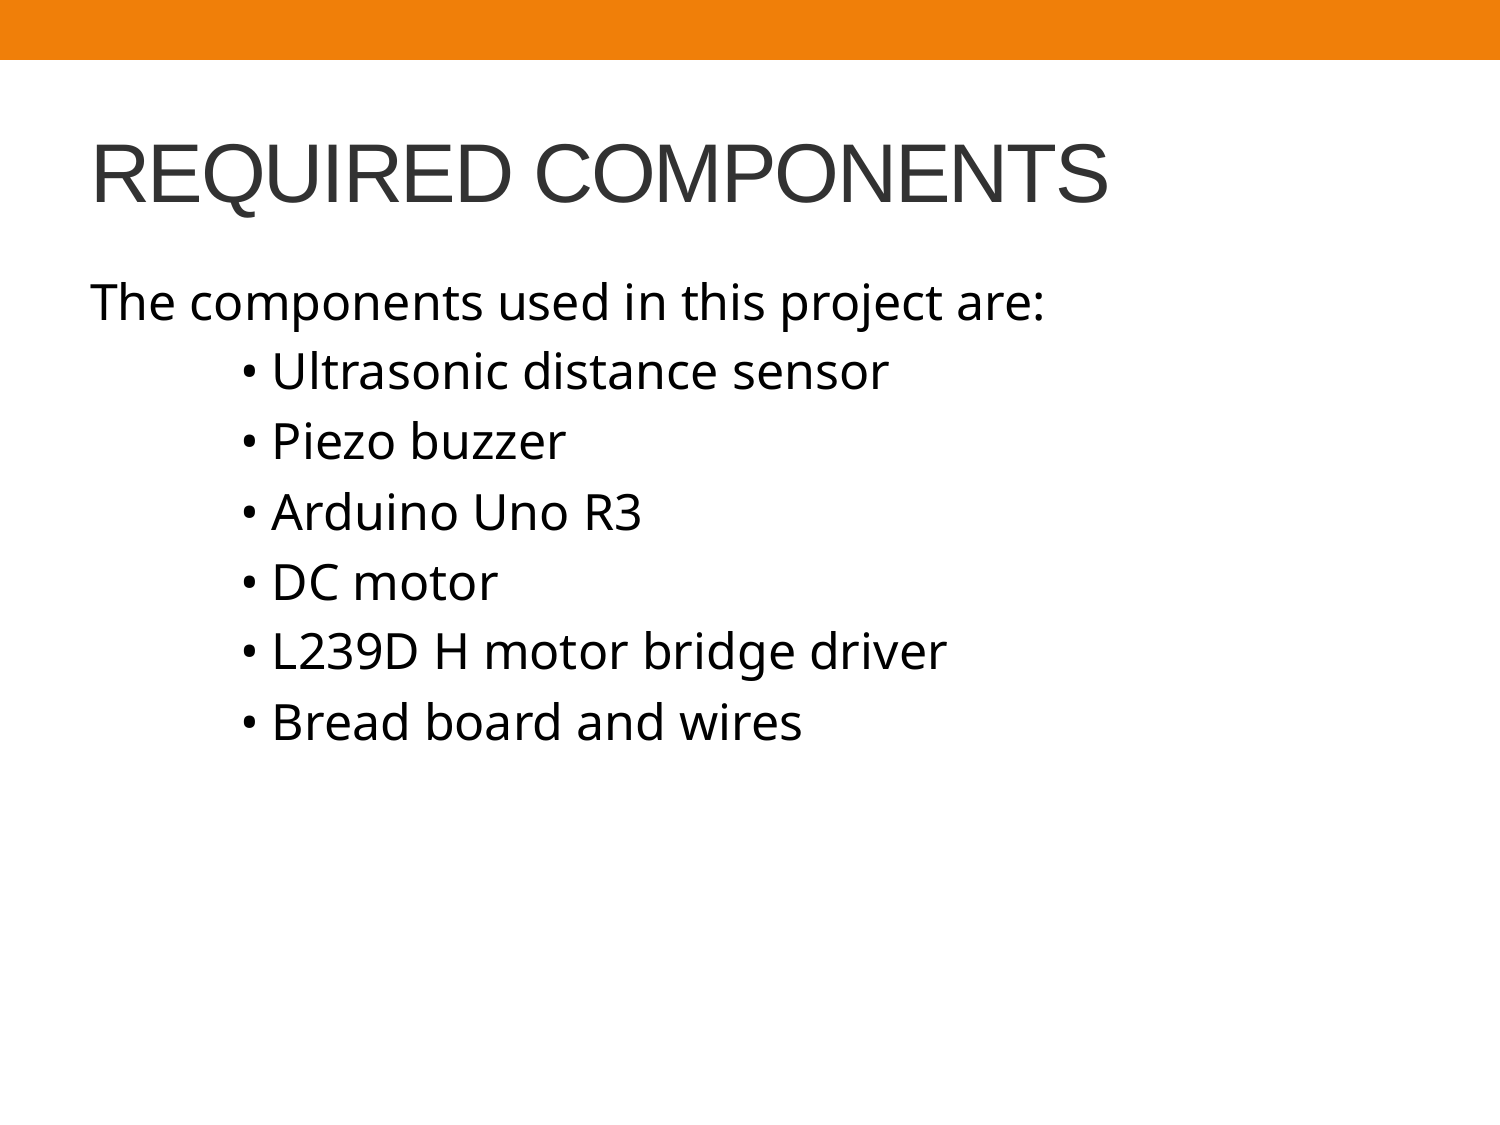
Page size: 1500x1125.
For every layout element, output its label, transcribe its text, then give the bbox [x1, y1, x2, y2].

list The components used in this project are: • Ultrasonic distance sensor • Piezo buzzer • Arduino Uno R3 • DC motor • L239D H motor bridge driver • Bread board and wires [75, 262, 1425, 1063]
title REQUIRED COMPONENTS [75, 87, 1425, 250]
